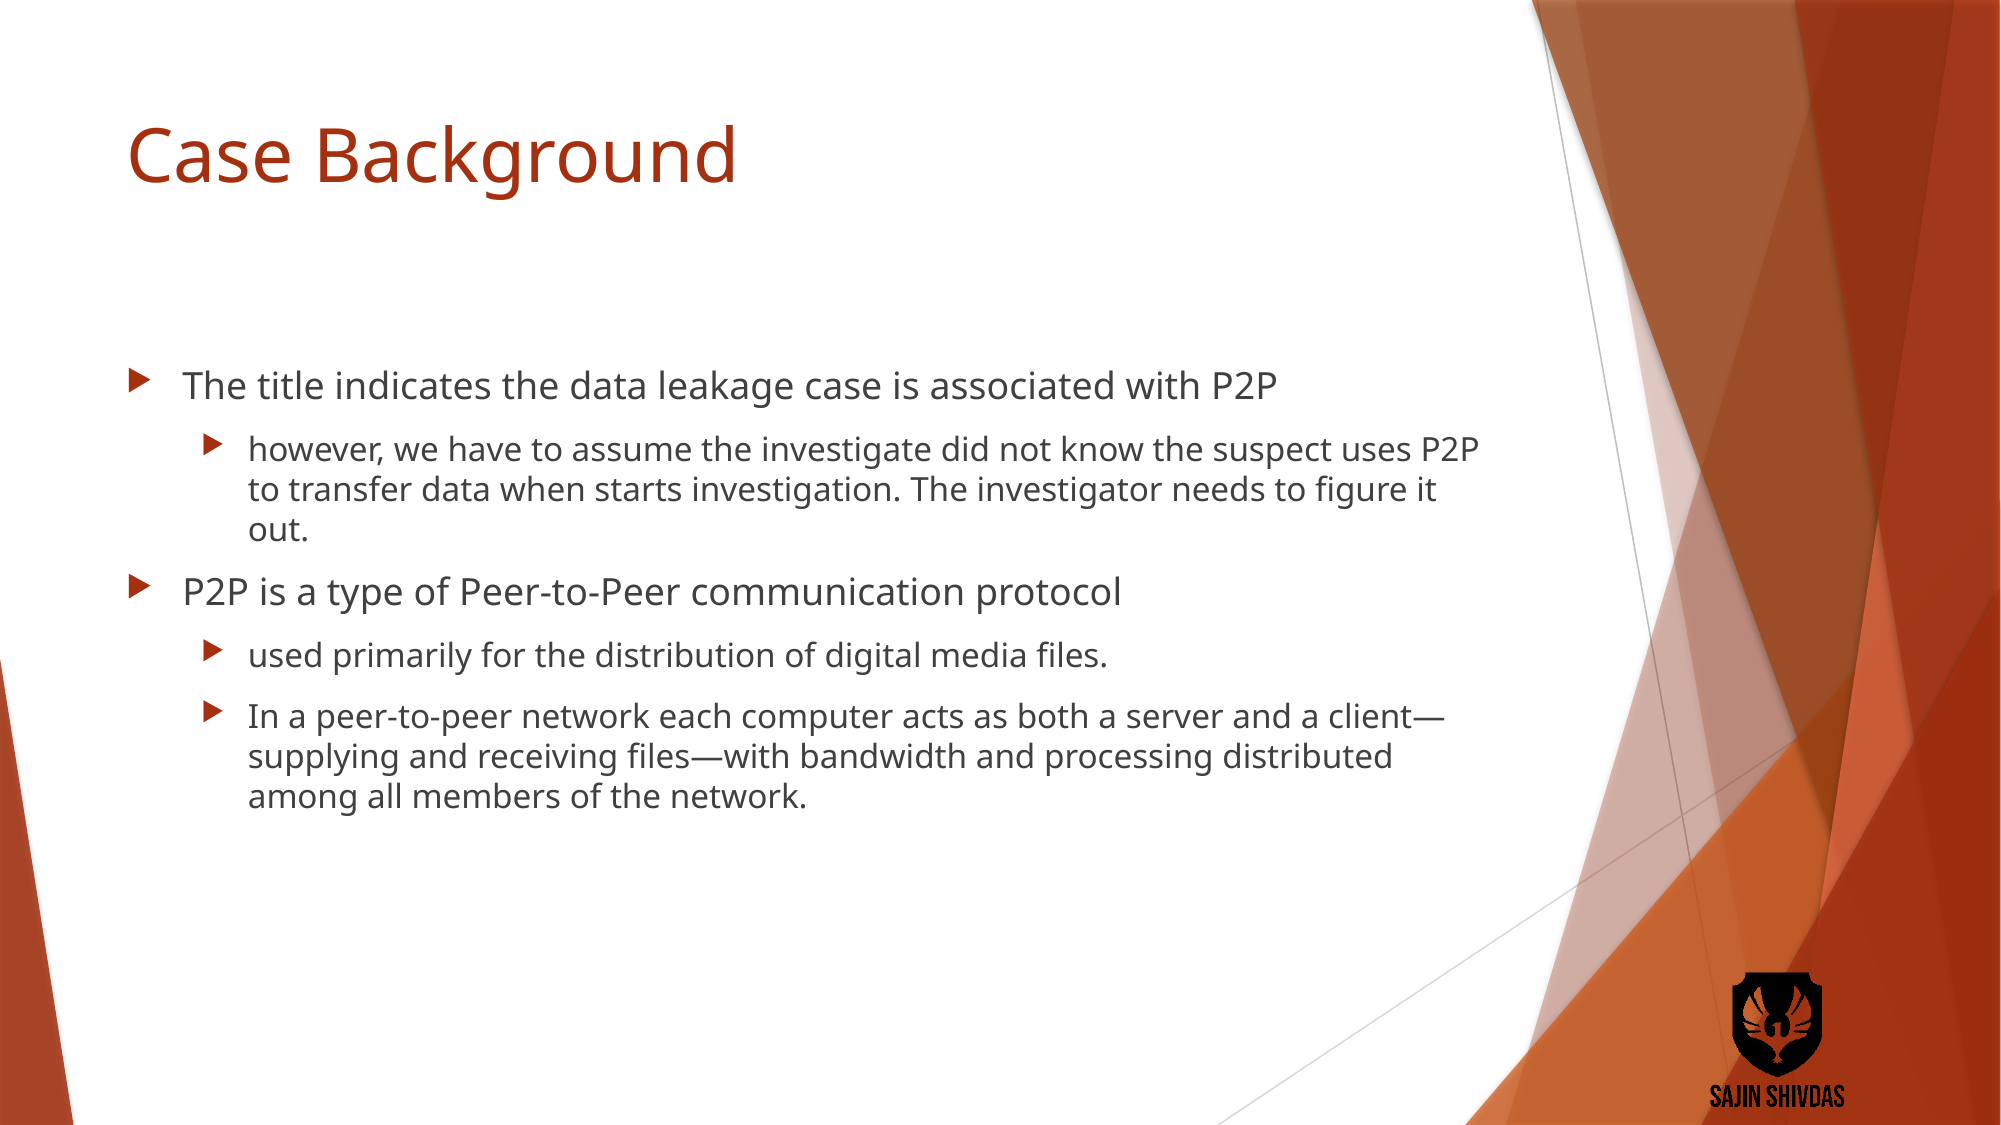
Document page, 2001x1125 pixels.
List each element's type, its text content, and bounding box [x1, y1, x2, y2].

list The title indicates the data leakage case is associated with P2P however, we have to assume the investigate did not know the suspect uses P2P to transfer data when starts investigation. The investigator needs to figure it out. P2P is a type of Peer-to-Peer communication protocol used primarily for the distribution of digital media files. In a peer-to-peer network each computer acts as both a server and a client—supplying and receiving files—with bandwidth and processing distributed among all members of the network. [111, 354, 1522, 992]
title Case Background [111, 99, 1522, 317]
picture [1695, 958, 1863, 1125]
